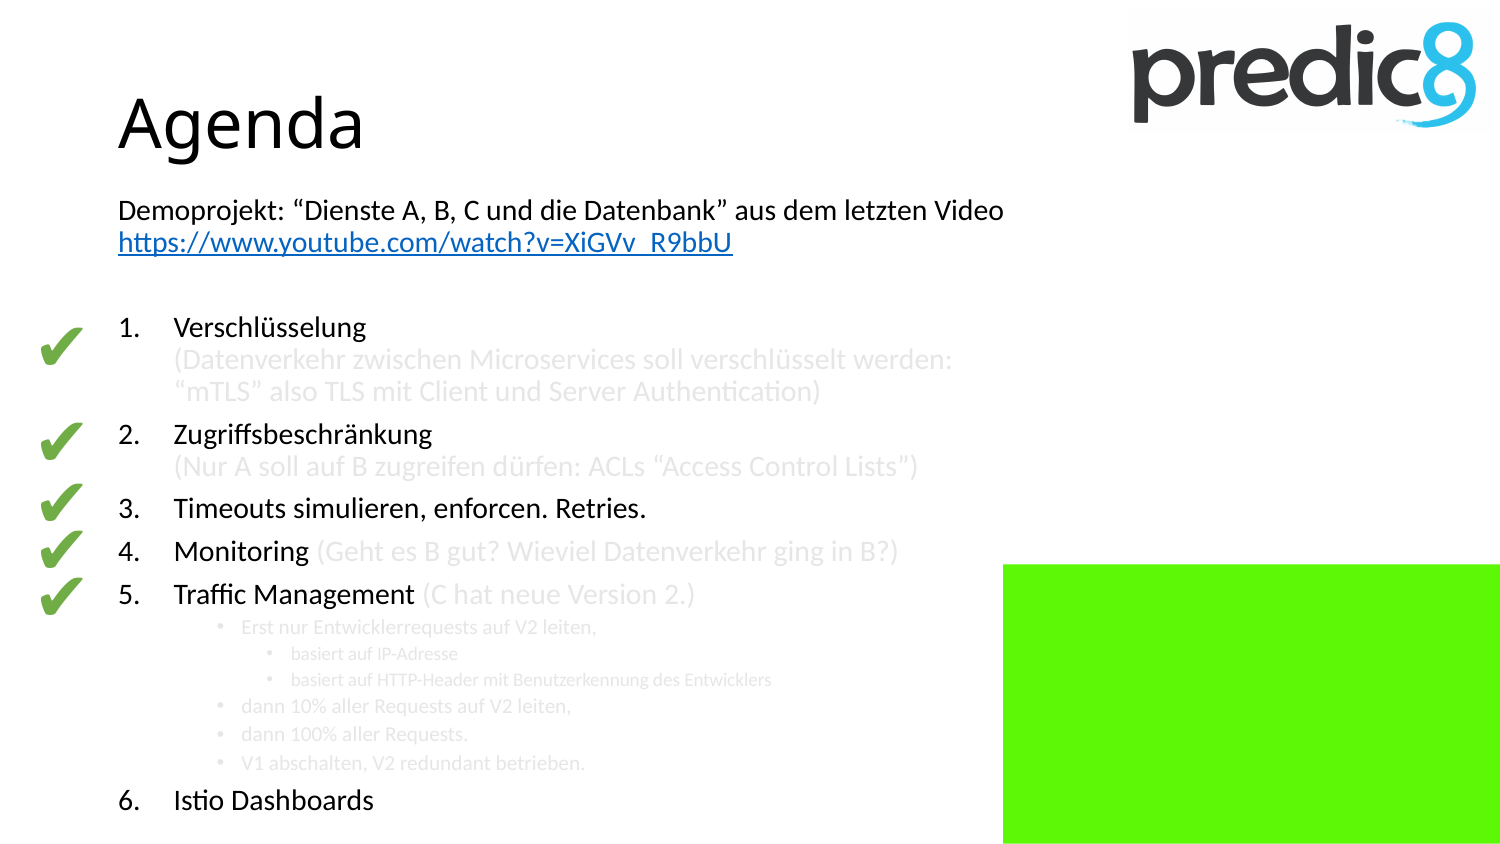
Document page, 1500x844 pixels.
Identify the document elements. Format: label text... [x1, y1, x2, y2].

title Agenda [103, 44, 1397, 187]
text_box ✔ [19, 390, 107, 451]
picture [1128, 9, 1493, 133]
text_box ✔ [19, 451, 107, 498]
text_box ✔ [19, 498, 107, 545]
text_box ✔ [19, 545, 107, 643]
text_box ✔ [19, 295, 107, 390]
list Demoprojekt: “Dienste A, B, C und die Datenbank” aus dem letzten Video https://www.youtube.com/watch?v=XiGVv_R9bbU Verschlüsselung (Datenverkehr zwischen Microservices soll verschlüsselt werden: “mTLS” also TLS mit Client und Server Authentication) Zugriffsbeschränkung (Nur A soll auf B zugreifen dürfen: ACLs “Access Control Lists”) Timeouts simulieren, enforcen. Retries. Monitoring (Geht es B gut? Wieviel Datenverkehr ging in B?) Traffic Management (C hat neue Version 2.) Erst nur Entwicklerrequests auf V2 leiten, basiert auf IP-Adresse basiert auf HTTP-Header mit Benutzerkennung des Entwicklers dann 10% aller Requests auf V2 leiten, dann 100% aller Requests. V1 abschalten, V2 redundant betrieben. Istio Dashboards [103, 187, 1397, 832]
